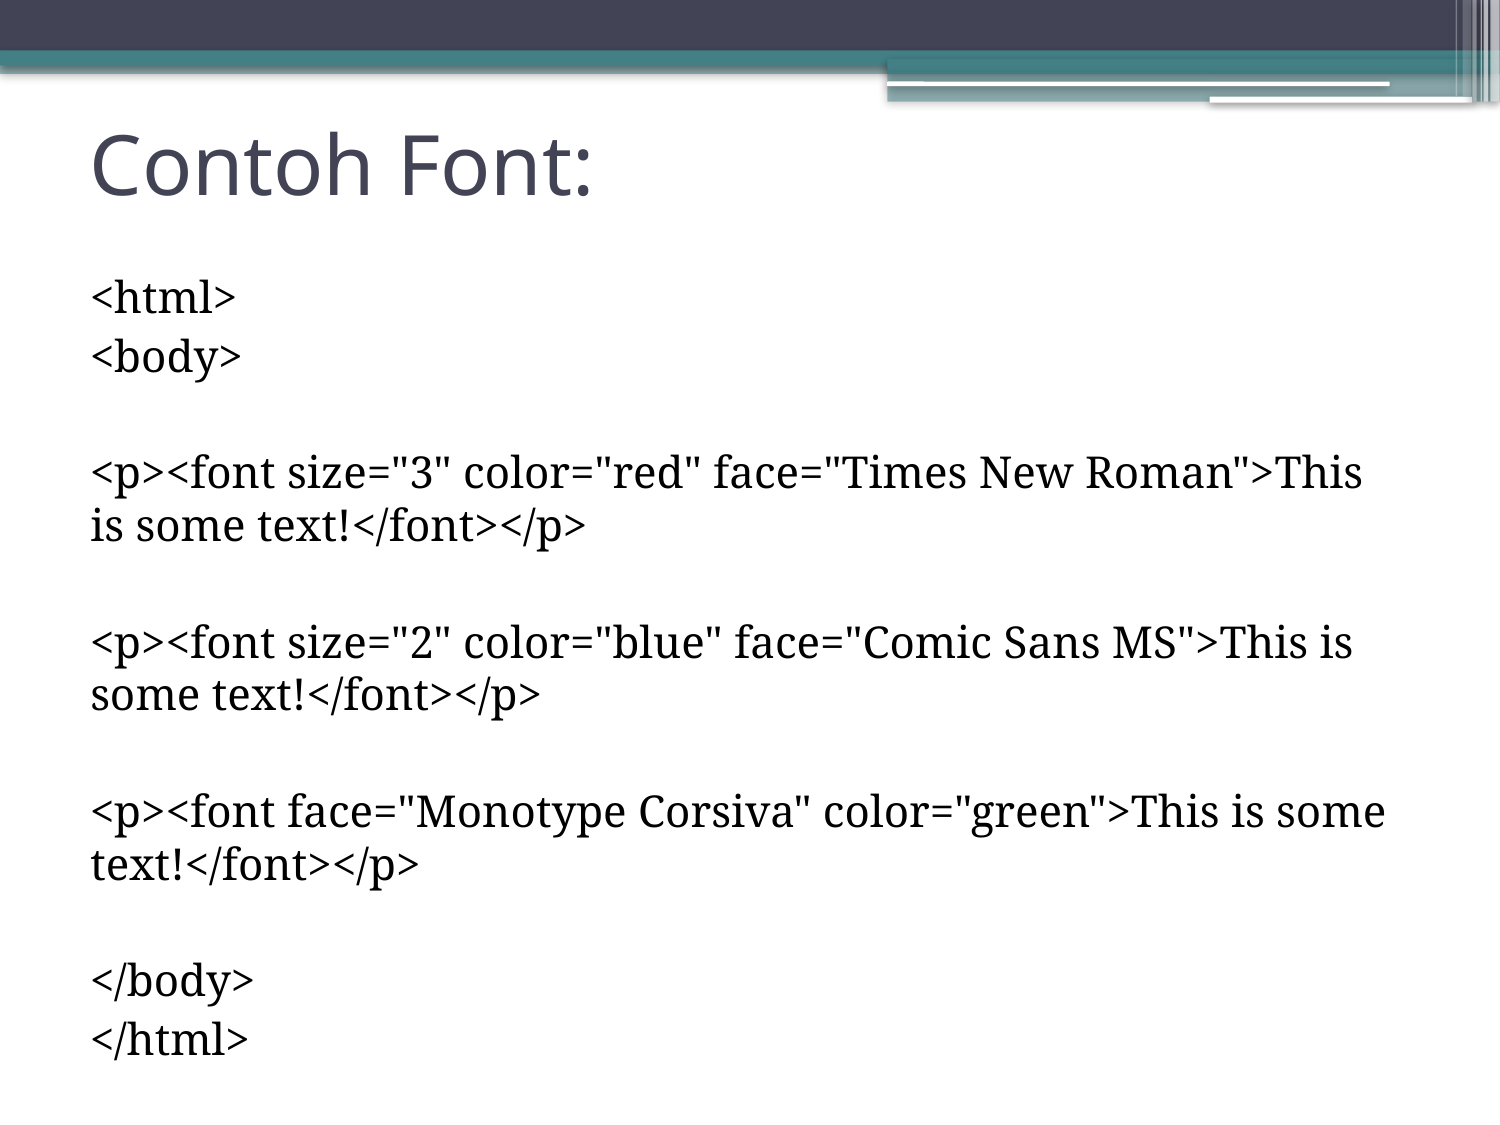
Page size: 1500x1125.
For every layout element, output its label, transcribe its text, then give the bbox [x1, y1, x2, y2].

title Contoh Font: [75, 75, 1425, 250]
list <html> <body> <p><font size="3" color="red" face="Times New Roman">This is some text!</font></p> <p><font size="2" color="blue" face="Comic Sans MS">This is some text!</font></p> <p><font face="Monotype Corsiva" color="green">This is some text!</font></p> </body> </html> [75, 262, 1425, 1079]
